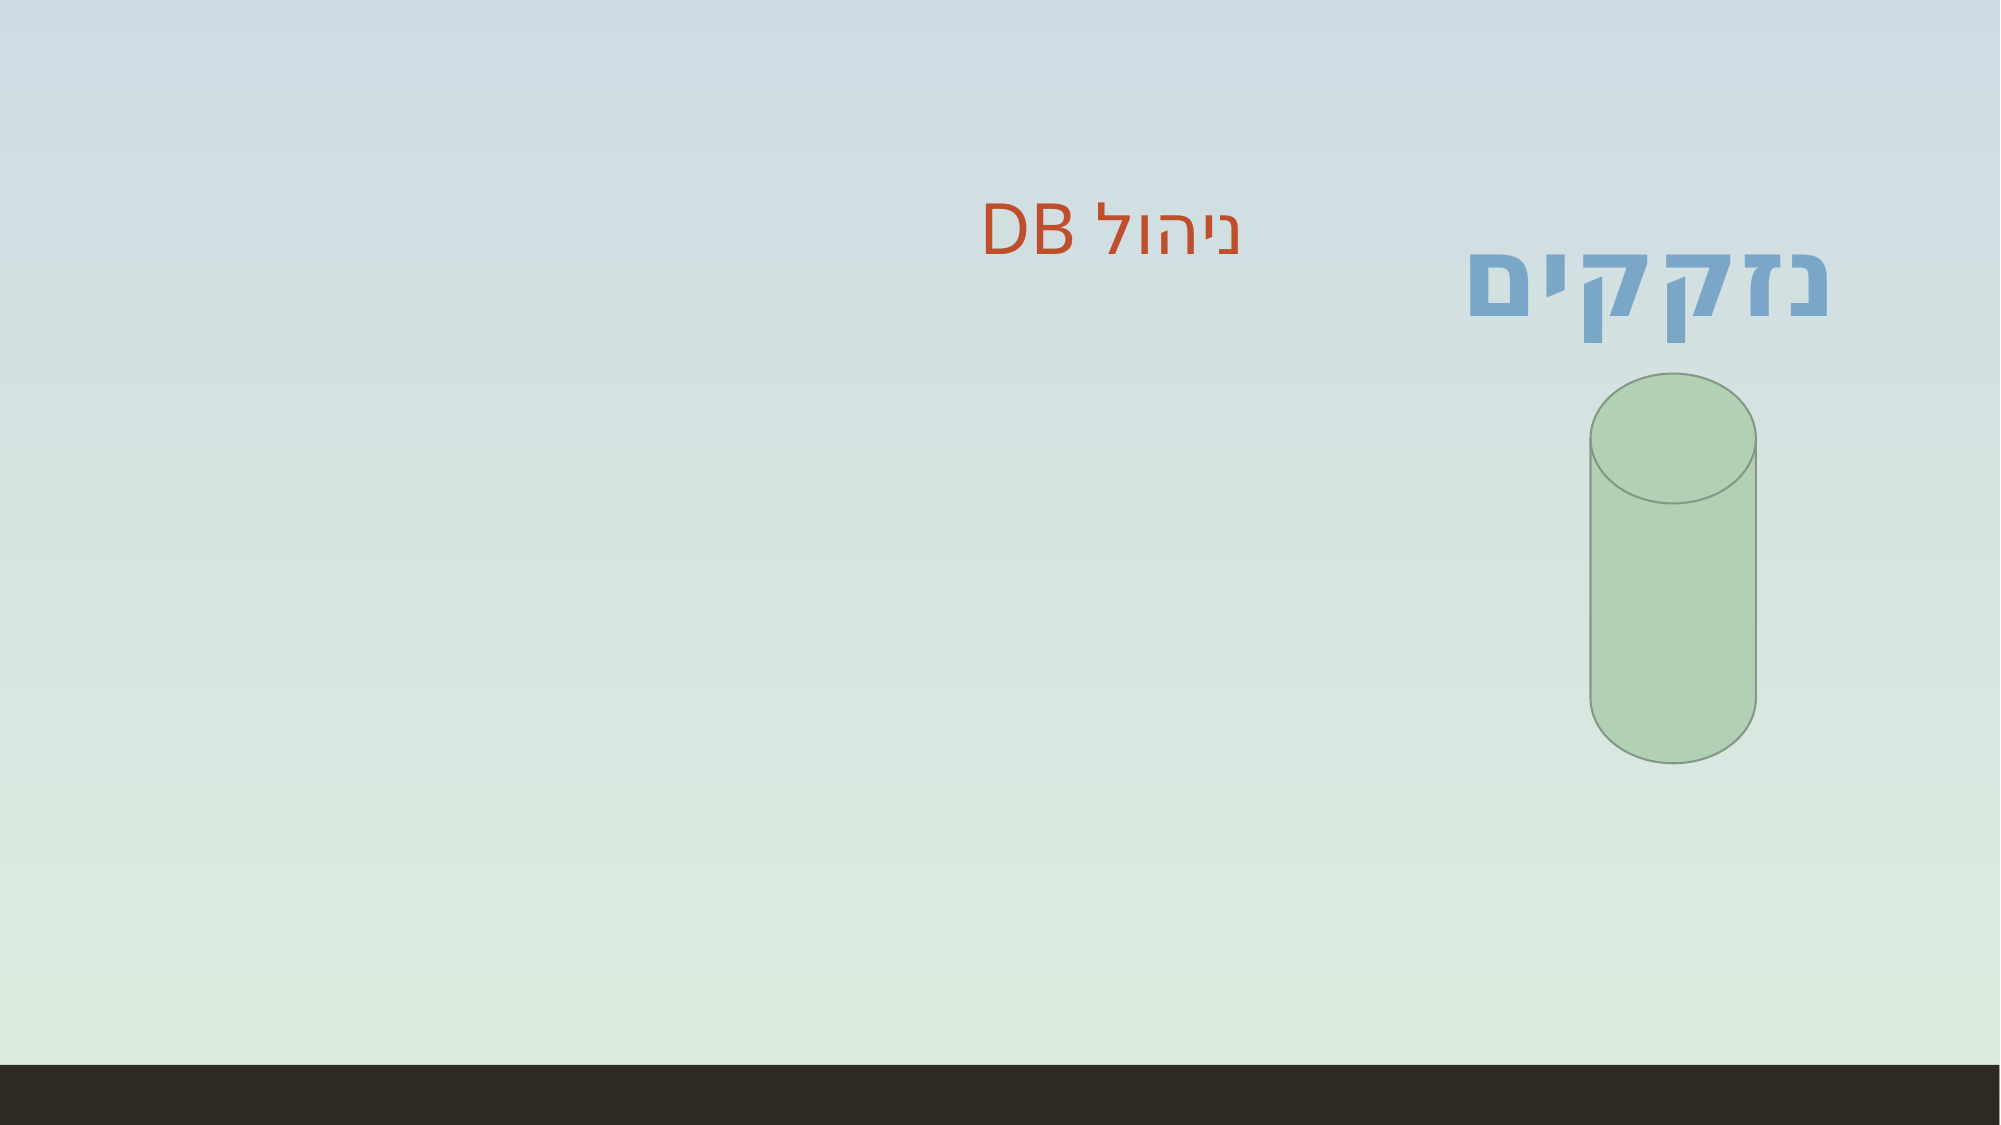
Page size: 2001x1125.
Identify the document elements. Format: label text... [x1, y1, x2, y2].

title ניהול DB [539, 90, 1261, 278]
text_box נזקקים [1444, 196, 1853, 347]
text_box [1589, 372, 1757, 765]
